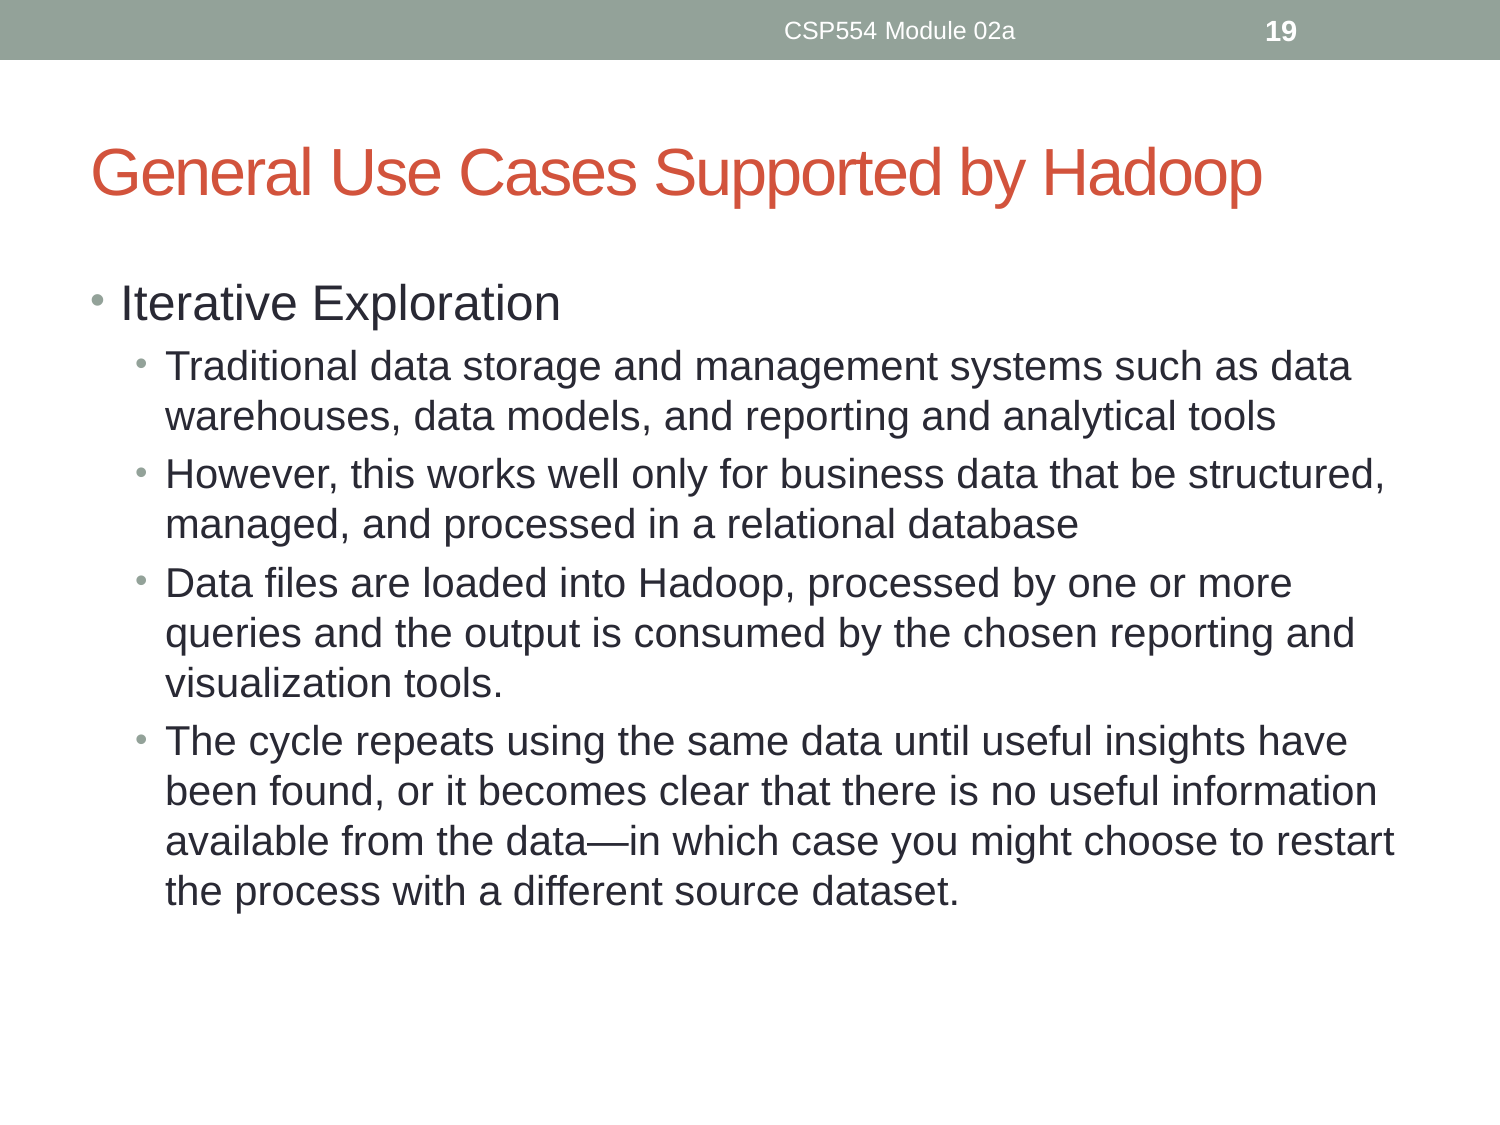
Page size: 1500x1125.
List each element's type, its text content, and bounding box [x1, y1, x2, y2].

title General Use Cases Supported by Hadoop [75, 87, 1425, 250]
footer CSP554 Module 02a [562, 3, 1238, 57]
slide_number 19 [1250, 3, 1425, 57]
list Iterative Exploration Traditional data storage and management systems such as data warehouses, data models, and reporting and analytical tools However, this works well only for business data that be structured, managed, and processed in a relational database Data files are loaded into Hadoop, processed by one or more queries and the output is consumed by the chosen reporting and visualization tools. The cycle repeats using the same data until useful insights have been found, or it becomes clear that there is no useful information available from the data—in which case you might choose to restart the process with a different source dataset. [75, 262, 1425, 1063]
